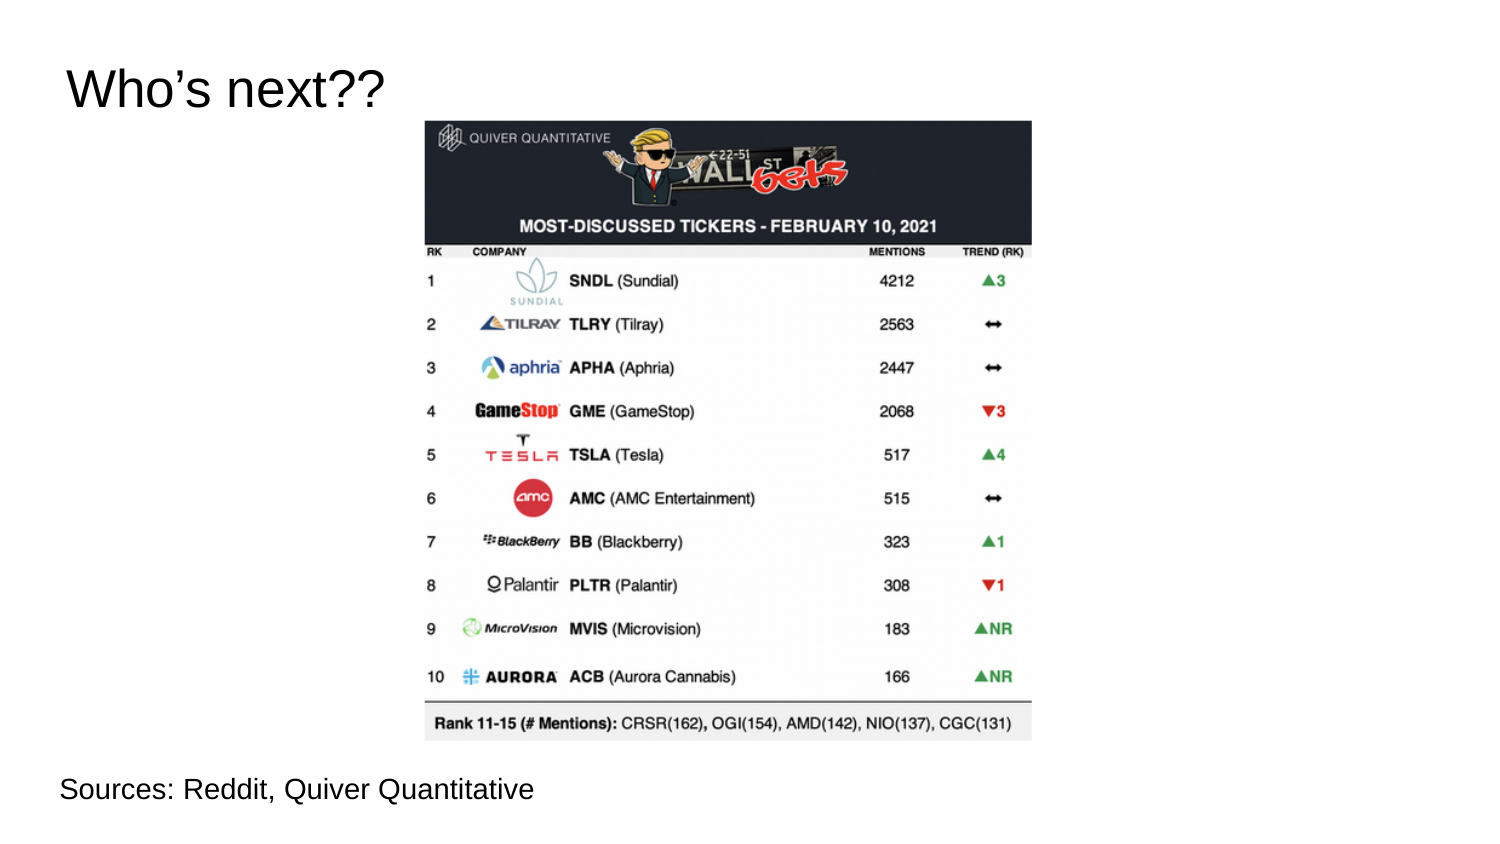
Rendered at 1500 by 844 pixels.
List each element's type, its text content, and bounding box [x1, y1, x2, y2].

text_box Sources: Reddit, Quiver Quantitative [44, 755, 657, 820]
picture [397, 115, 1038, 744]
title Who’s next?? [51, 40, 1449, 134]
